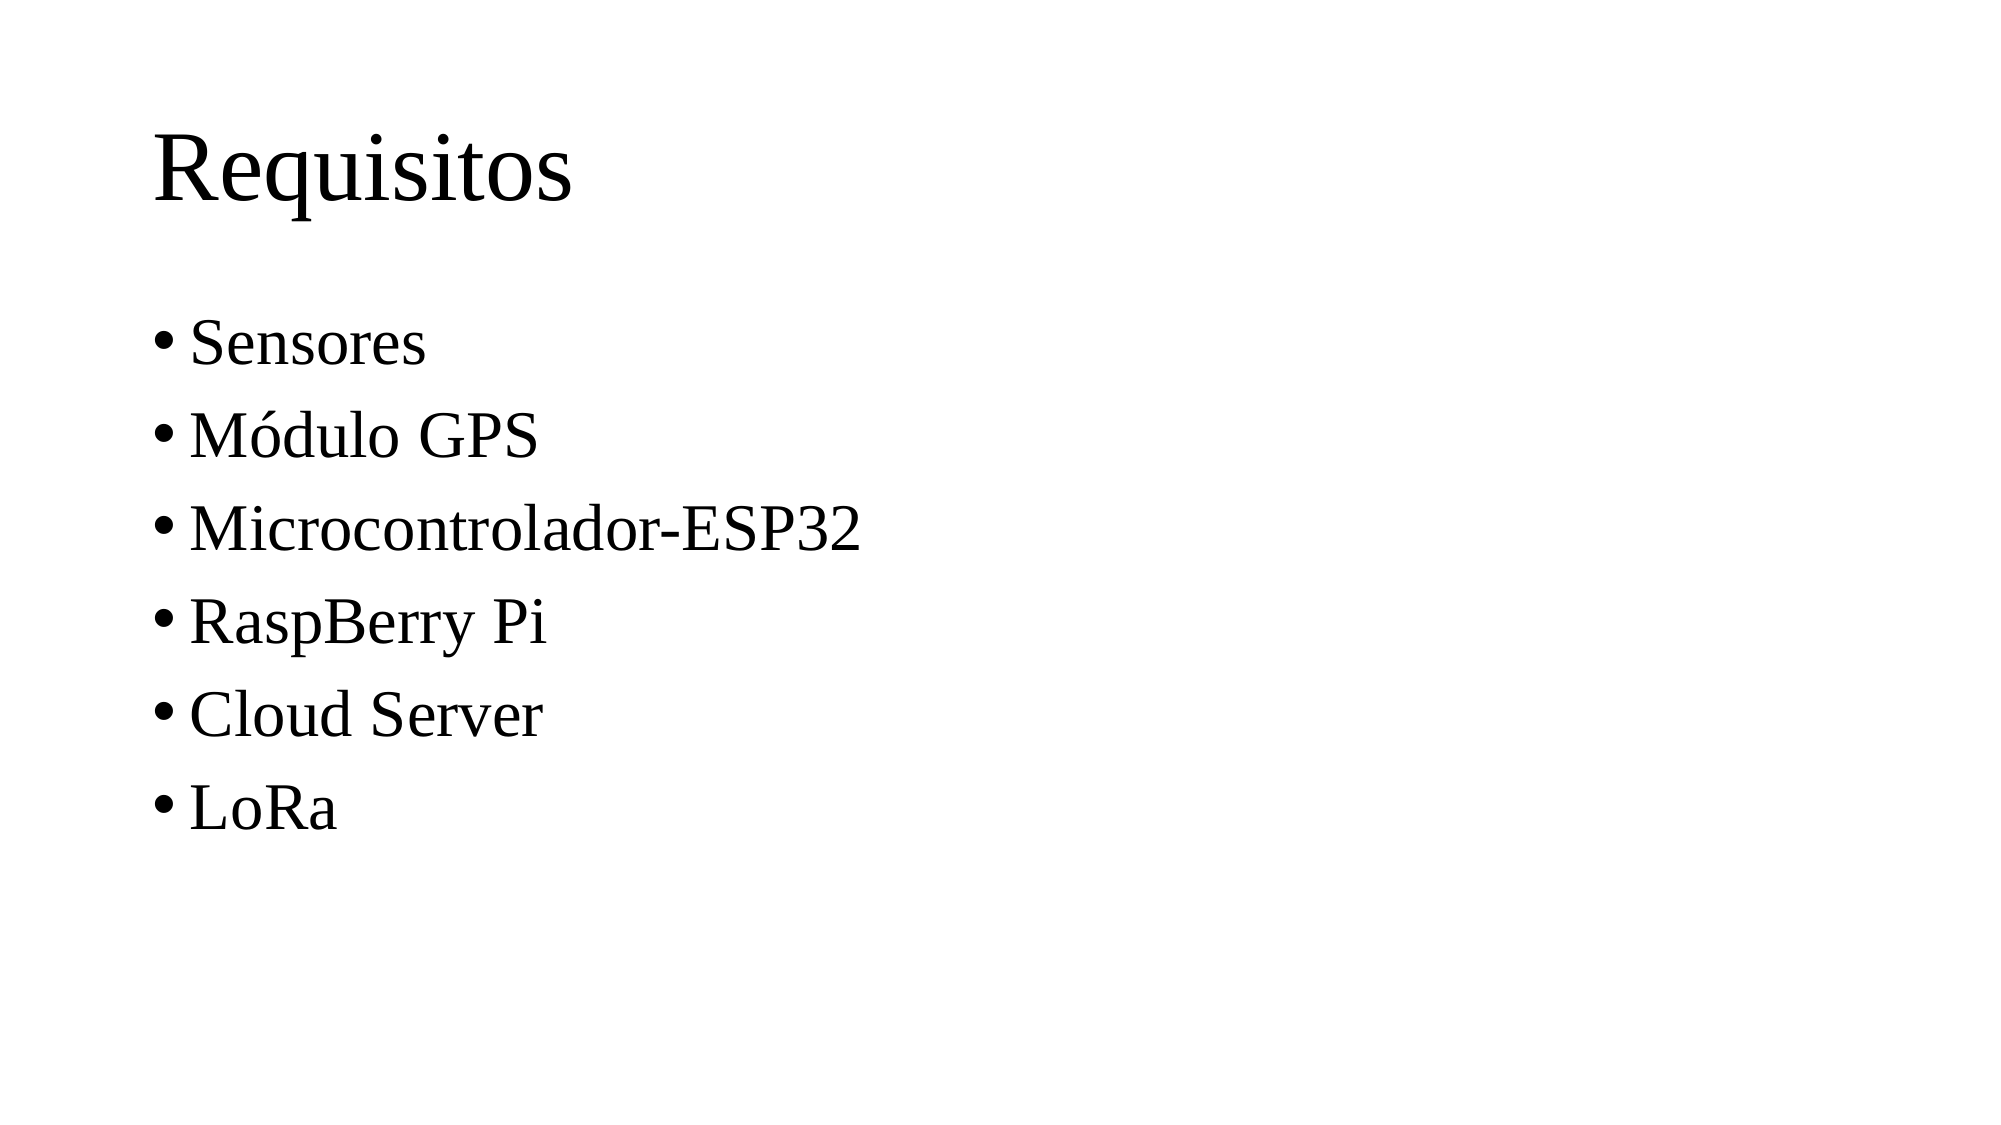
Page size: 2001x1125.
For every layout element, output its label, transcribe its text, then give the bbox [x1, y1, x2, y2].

list Sensores Módulo GPS Microcontrolador-ESP32 RaspBerry Pi Cloud Server LoRa [137, 299, 1863, 1014]
title Requisitos [137, 59, 1863, 278]
